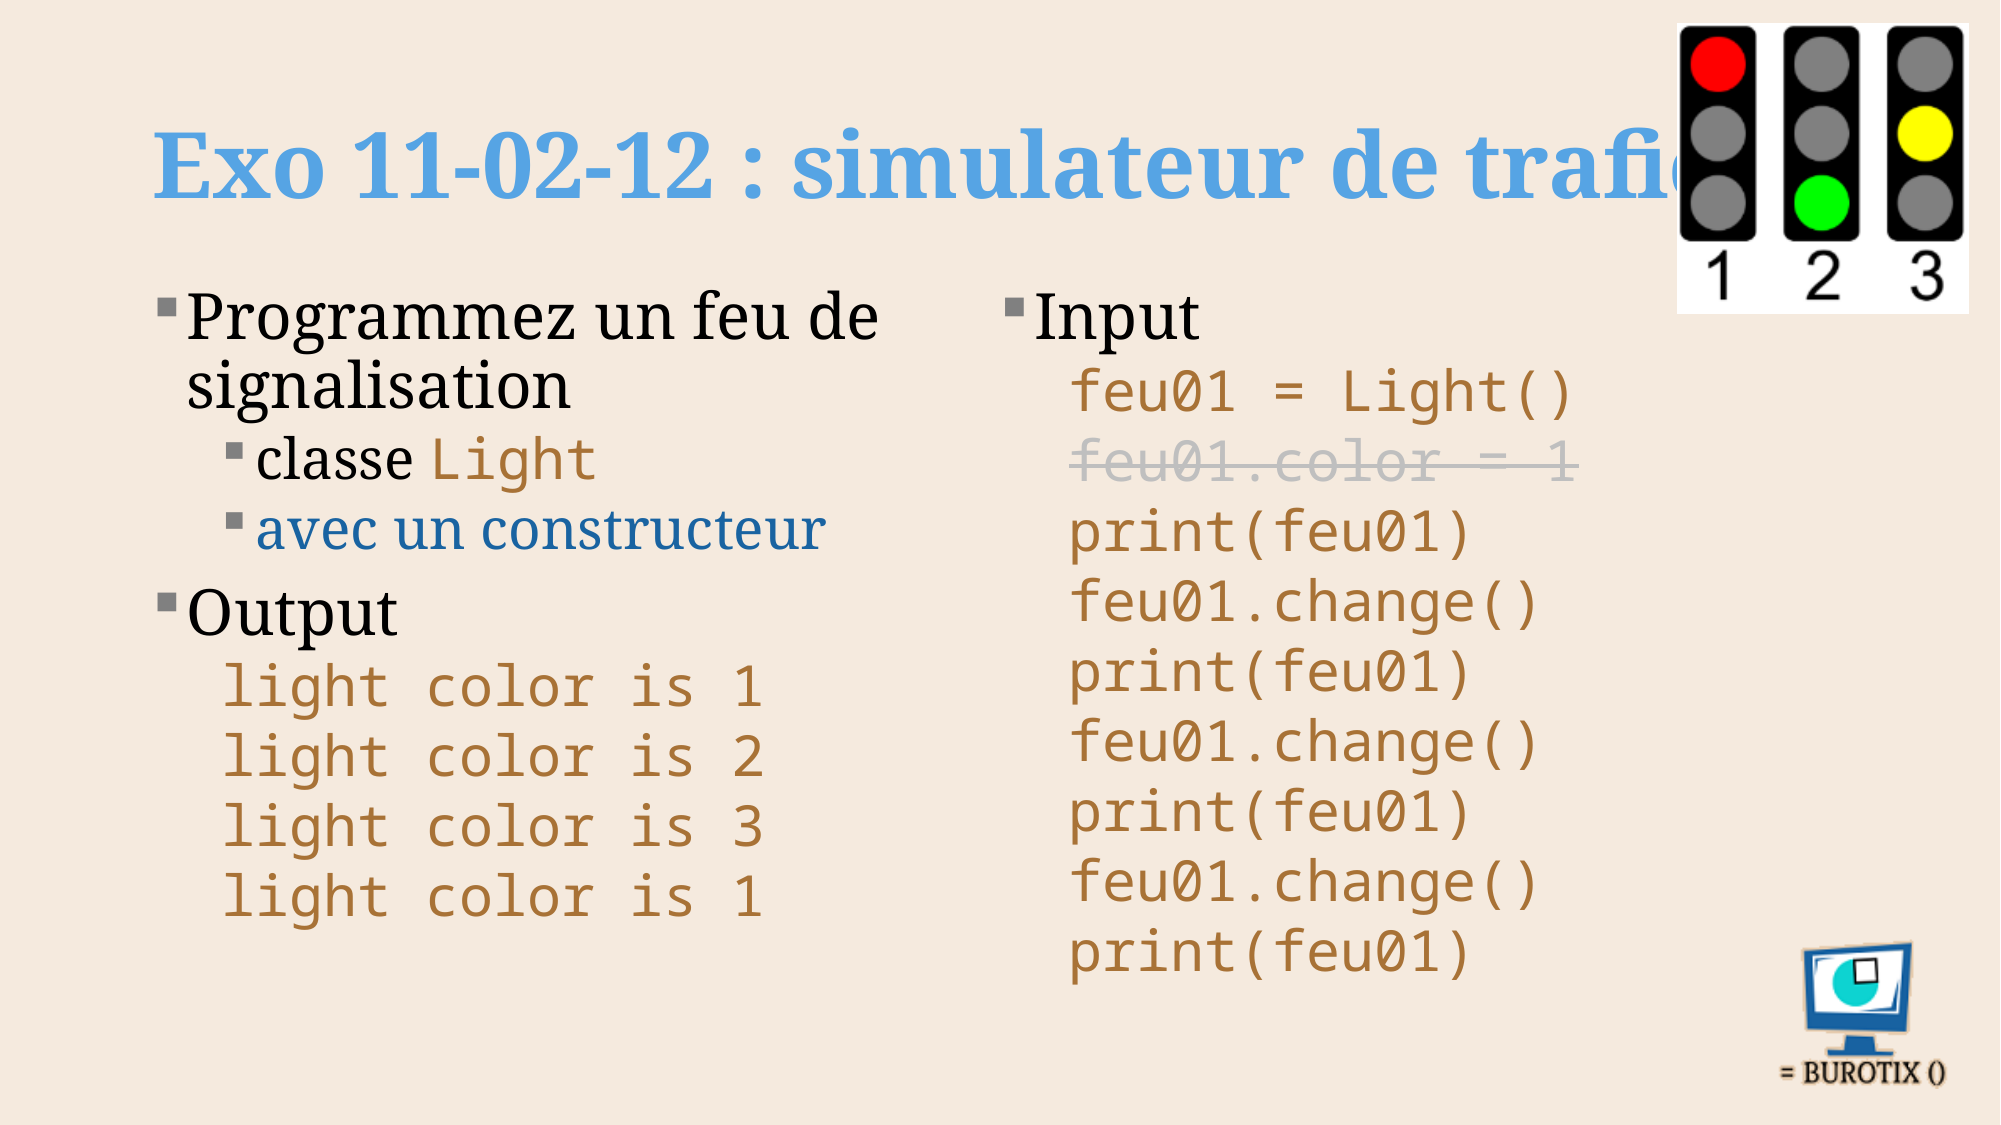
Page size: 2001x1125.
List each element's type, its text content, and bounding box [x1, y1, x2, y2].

list Programmez un feu de signalisation classe Light avec un constructeur Output light color is 1 light color is 2 light color is 3 light color is 1 Input feu01 = Light() feu01.color = 1 print(feu01) feu01.change() print(feu01) feu01.change() print(feu01) feu01.change() print(feu01) [137, 277, 1863, 1014]
picture [1676, 23, 1969, 314]
picture [1776, 938, 1949, 1089]
title Exo 11-02-12 : simulateur de trafic [137, 59, 1676, 277]
